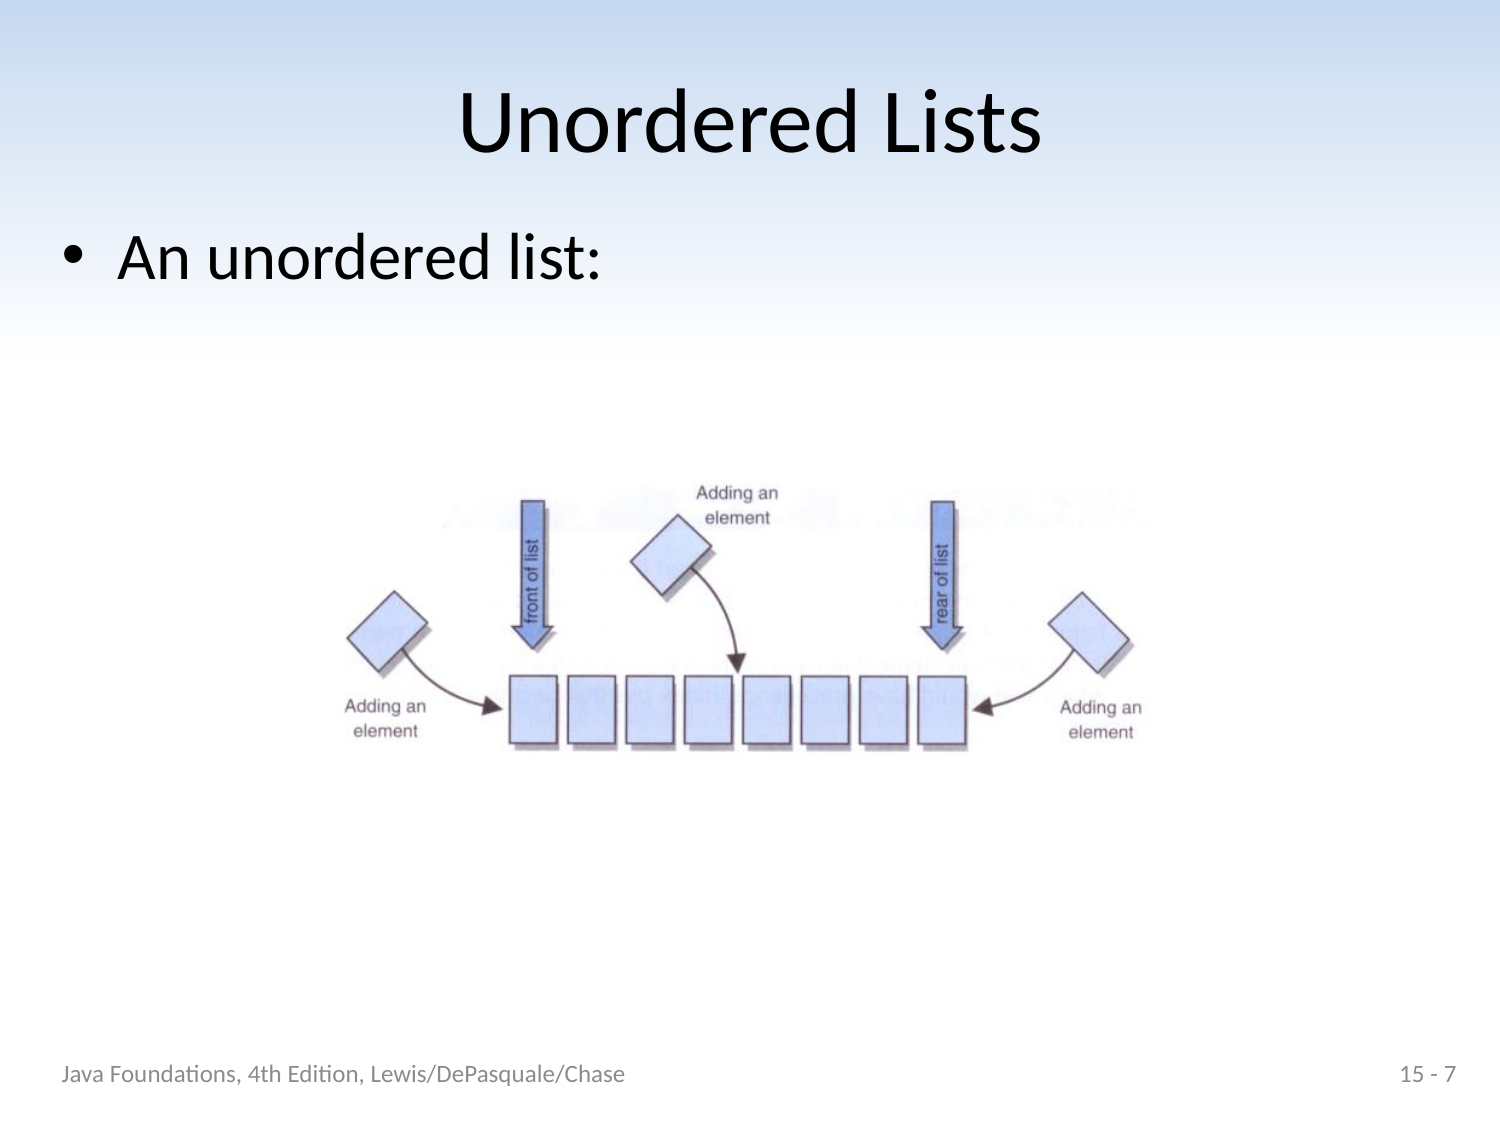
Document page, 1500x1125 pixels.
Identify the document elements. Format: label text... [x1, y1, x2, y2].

slide_number 15 - 7 [1121, 1042, 1472, 1103]
footer Java Foundations, 4th Edition, Lewis/DePasquale/Chase [46, 1042, 1121, 1103]
picture [329, 476, 1156, 765]
title Unordered Lists [28, 45, 1473, 186]
list An unordered list: [46, 205, 1473, 1043]
